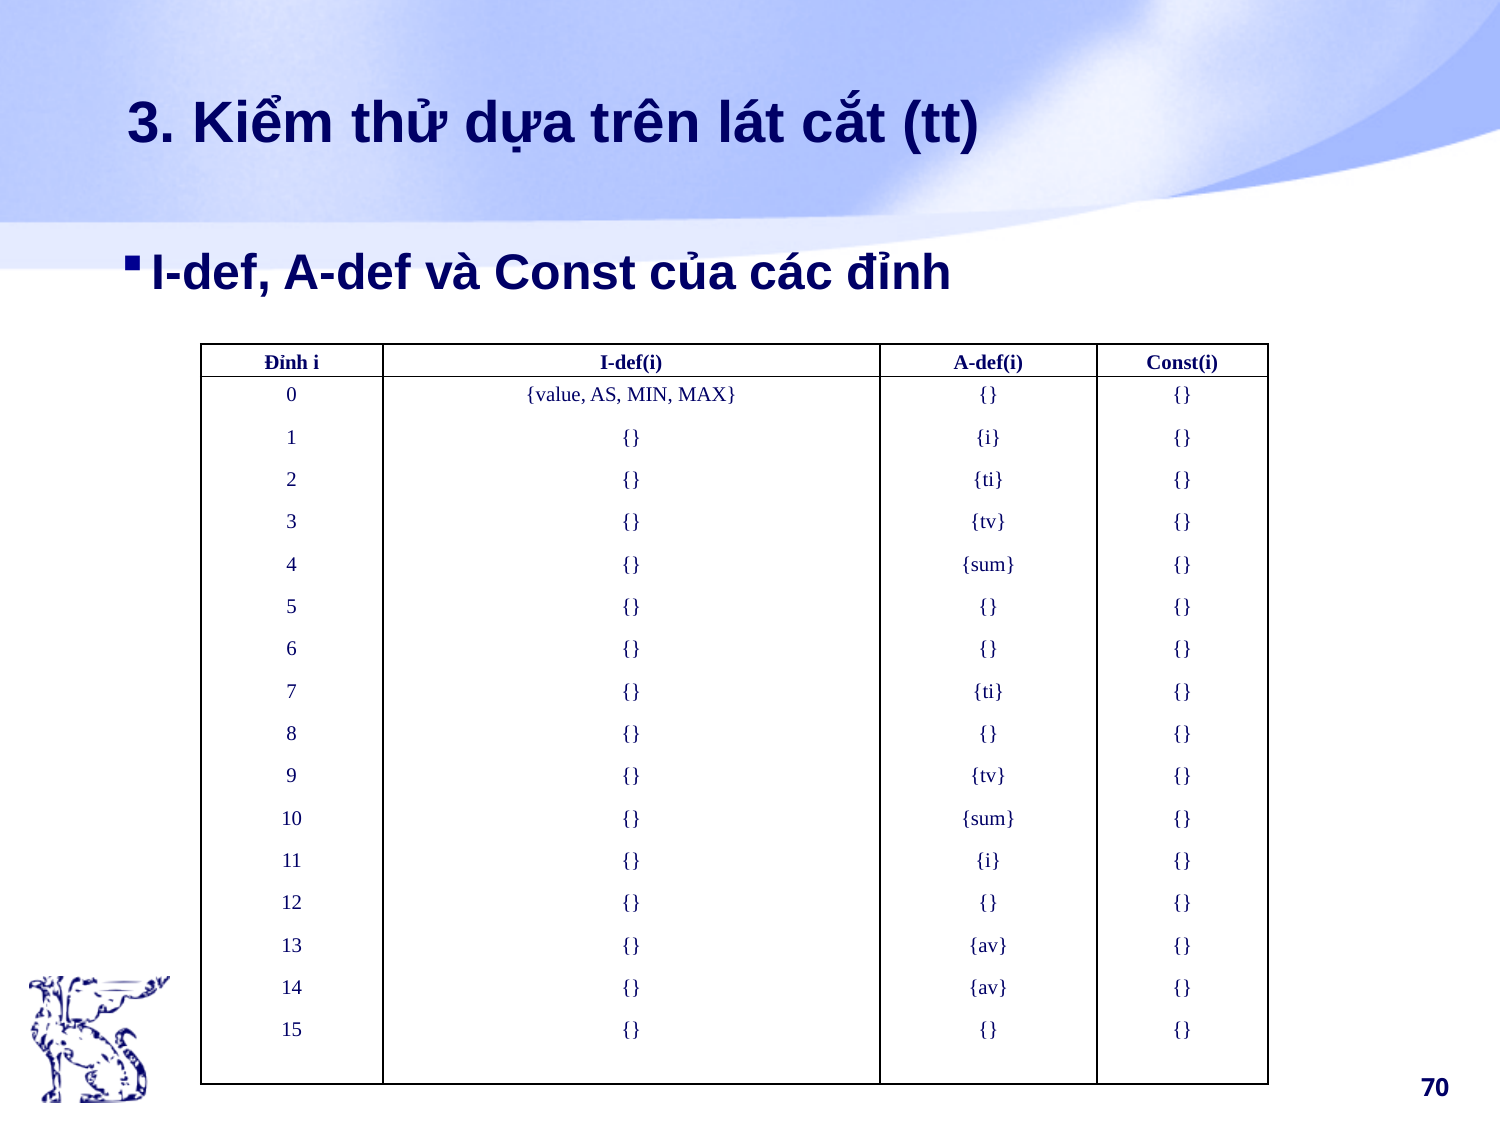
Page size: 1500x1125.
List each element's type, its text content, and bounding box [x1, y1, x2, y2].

table_header Const(i) [1098, 345, 1267, 376]
table_cell {} {} {} {} {} {} {} {} {} {} {} {} {} {} {} {} [1098, 377, 1267, 1083]
picture [0, 0, 1500, 296]
table_header A-def(i) [881, 345, 1096, 376]
table_header I-def(i) [384, 345, 879, 376]
slide_number 70 [1376, 1070, 1495, 1106]
list I-def, A-def và Const của các đỉnh [106, 231, 1394, 949]
picture [29, 976, 170, 1103]
table_cell {value, AS, MIN, MAX} {} {} {} {} {} {} {} {} {} {} {} {} {} {} {} [384, 377, 879, 1083]
table_cell 0 1 2 3 4 5 6 7 8 9 10 11 12 13 14 15 [202, 377, 382, 1083]
table_header Đỉnh i [202, 345, 382, 376]
table_cell {} {i} {ti} {tv} {sum} {} {} {ti} {} {tv} {sum} {i} {} {av} {av} {} [881, 377, 1096, 1083]
title 3. Kiểm thử dựa trên lát cắt (tt) [112, 24, 1388, 213]
